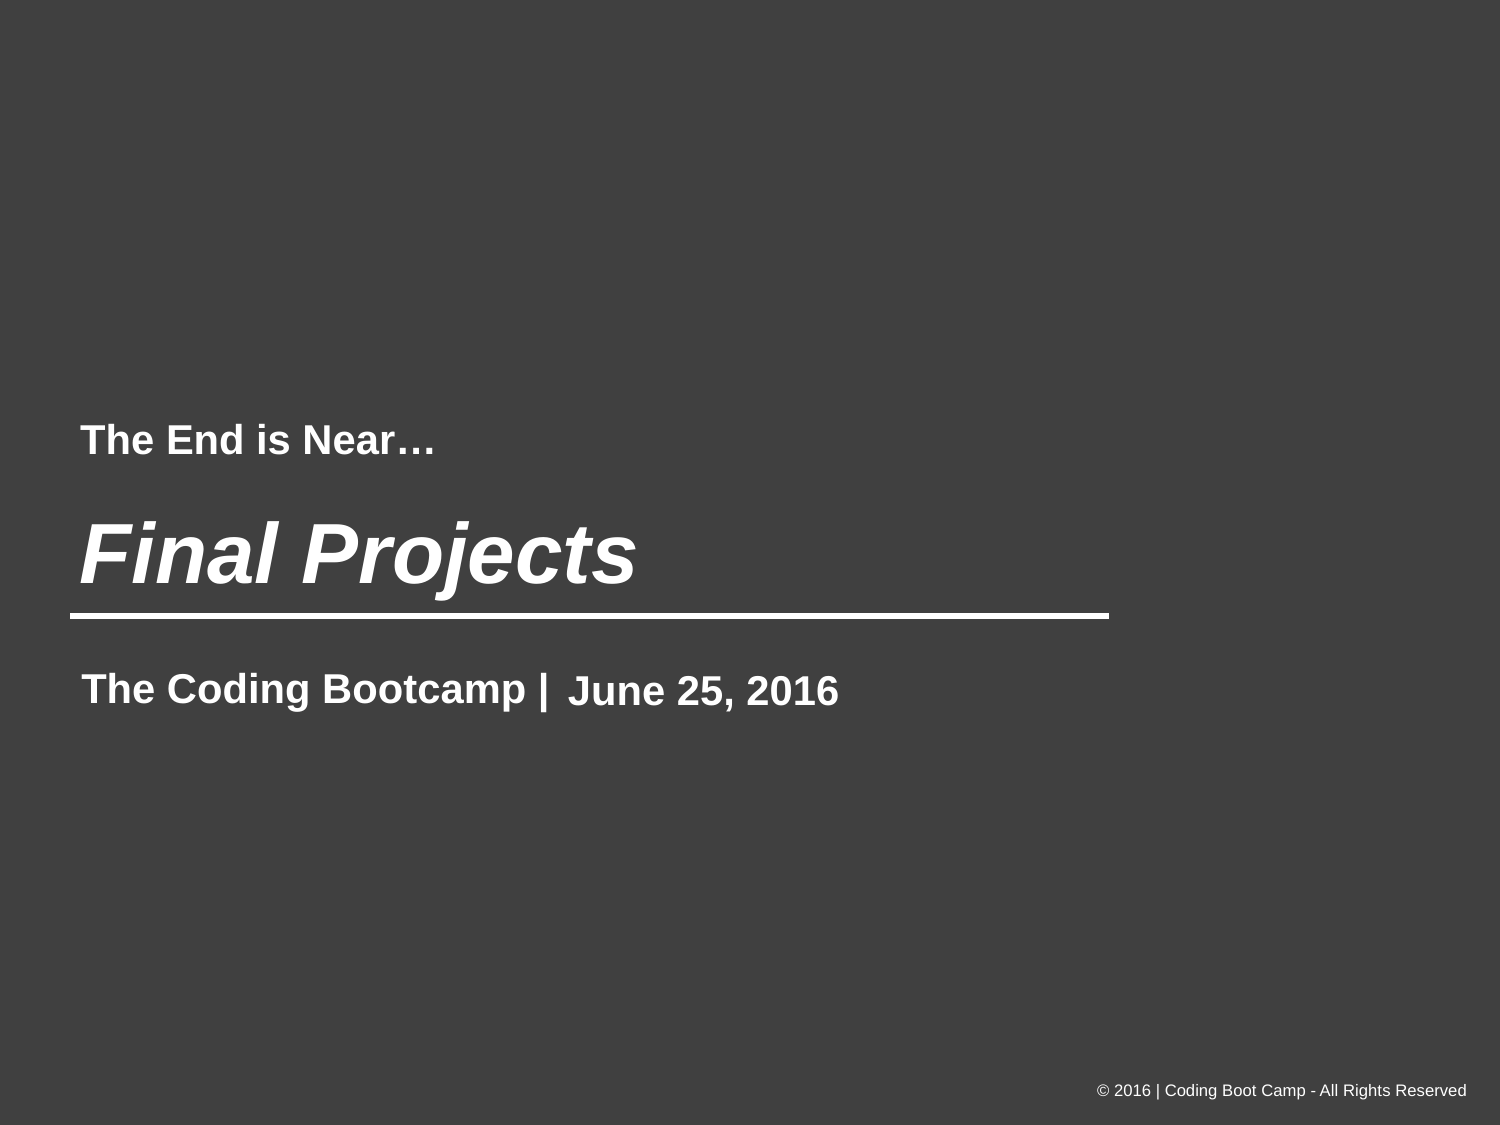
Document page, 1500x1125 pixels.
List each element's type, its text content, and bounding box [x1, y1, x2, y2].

title Final Projects [64, 484, 1415, 628]
list June 25, 2016 [552, 661, 926, 725]
list The End is Near… [65, 410, 509, 474]
